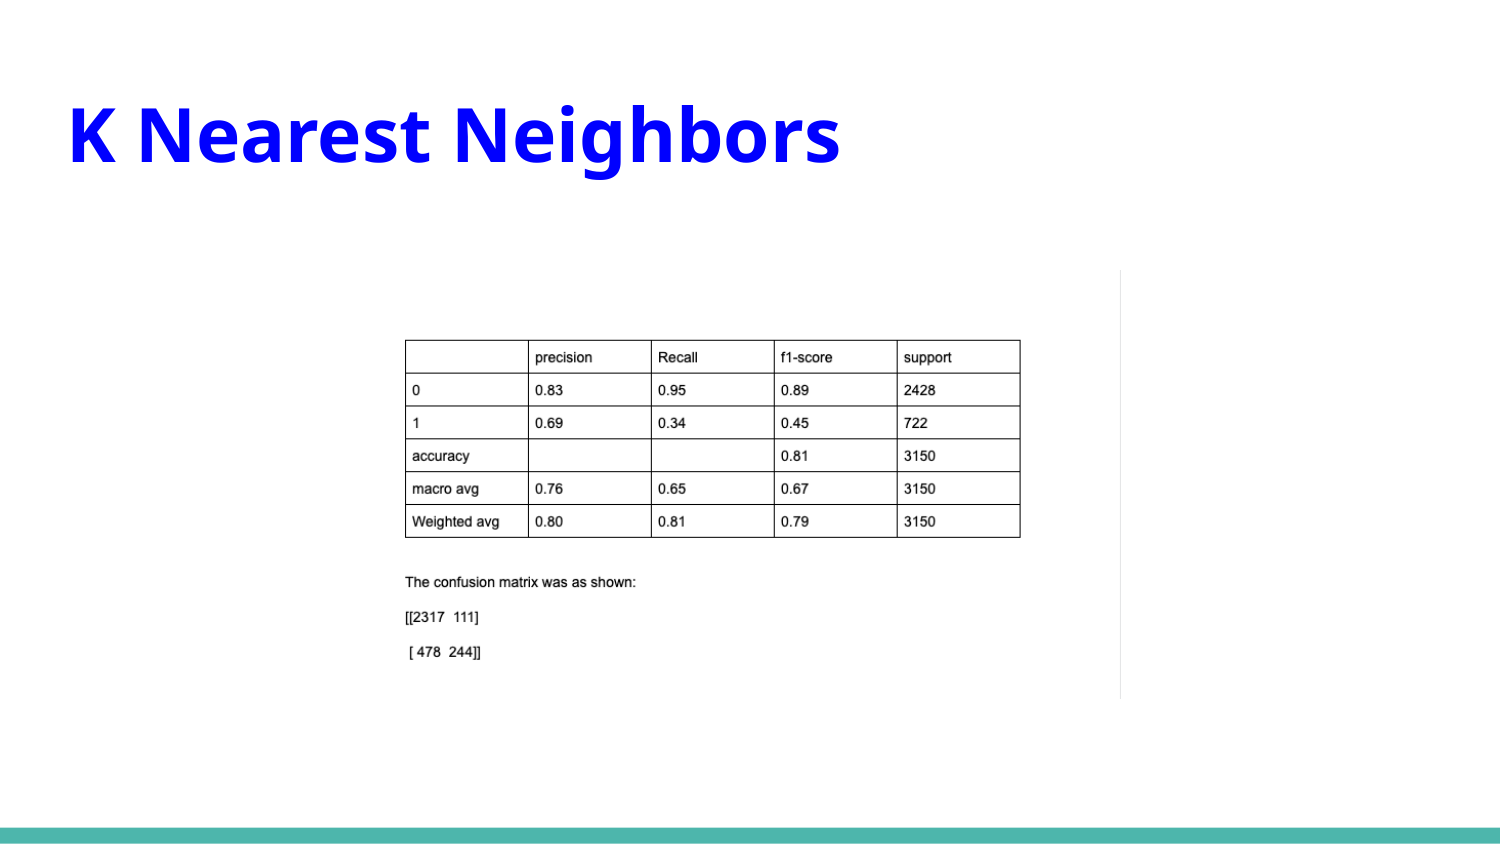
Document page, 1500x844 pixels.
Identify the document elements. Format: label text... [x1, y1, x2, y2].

title K Nearest Neighbors [51, 72, 1449, 189]
picture [318, 270, 1121, 699]
